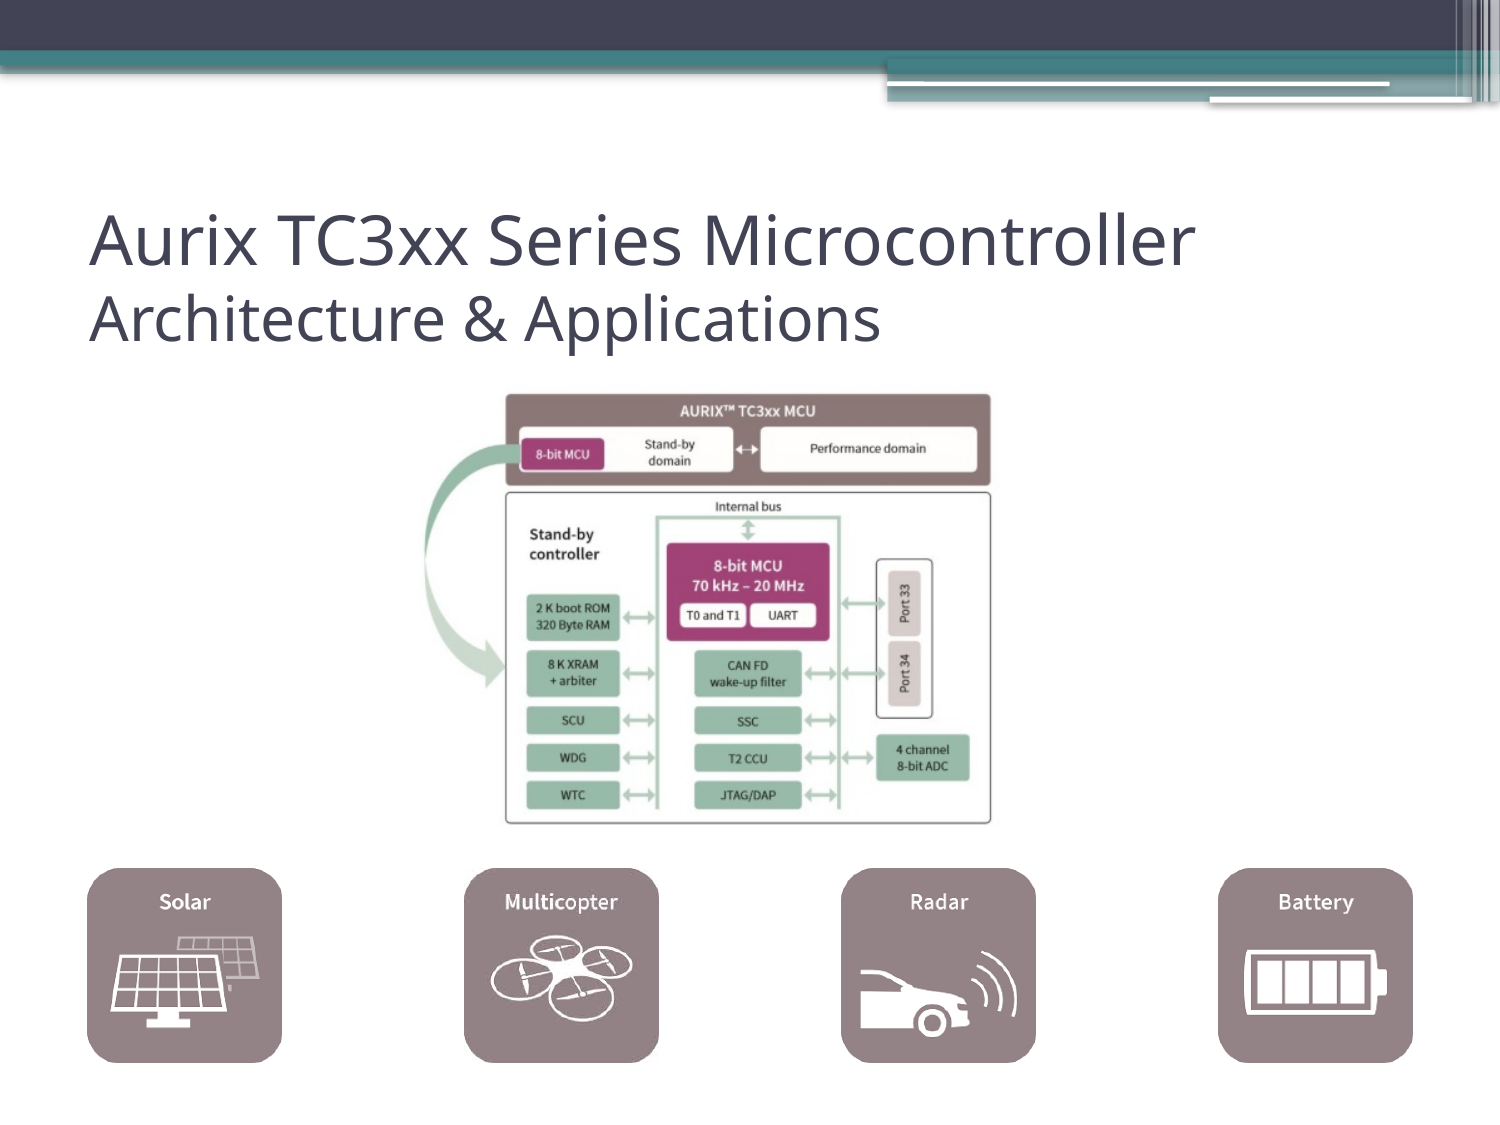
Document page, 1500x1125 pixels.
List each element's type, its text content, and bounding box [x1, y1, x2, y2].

picture [1218, 868, 1413, 1063]
picture [87, 868, 282, 1063]
title Aurix TC3xx Series Microcontroller Architecture & Applications [75, 187, 1425, 363]
picture [464, 868, 659, 1063]
picture [841, 868, 1036, 1063]
picture [399, 374, 1001, 842]
